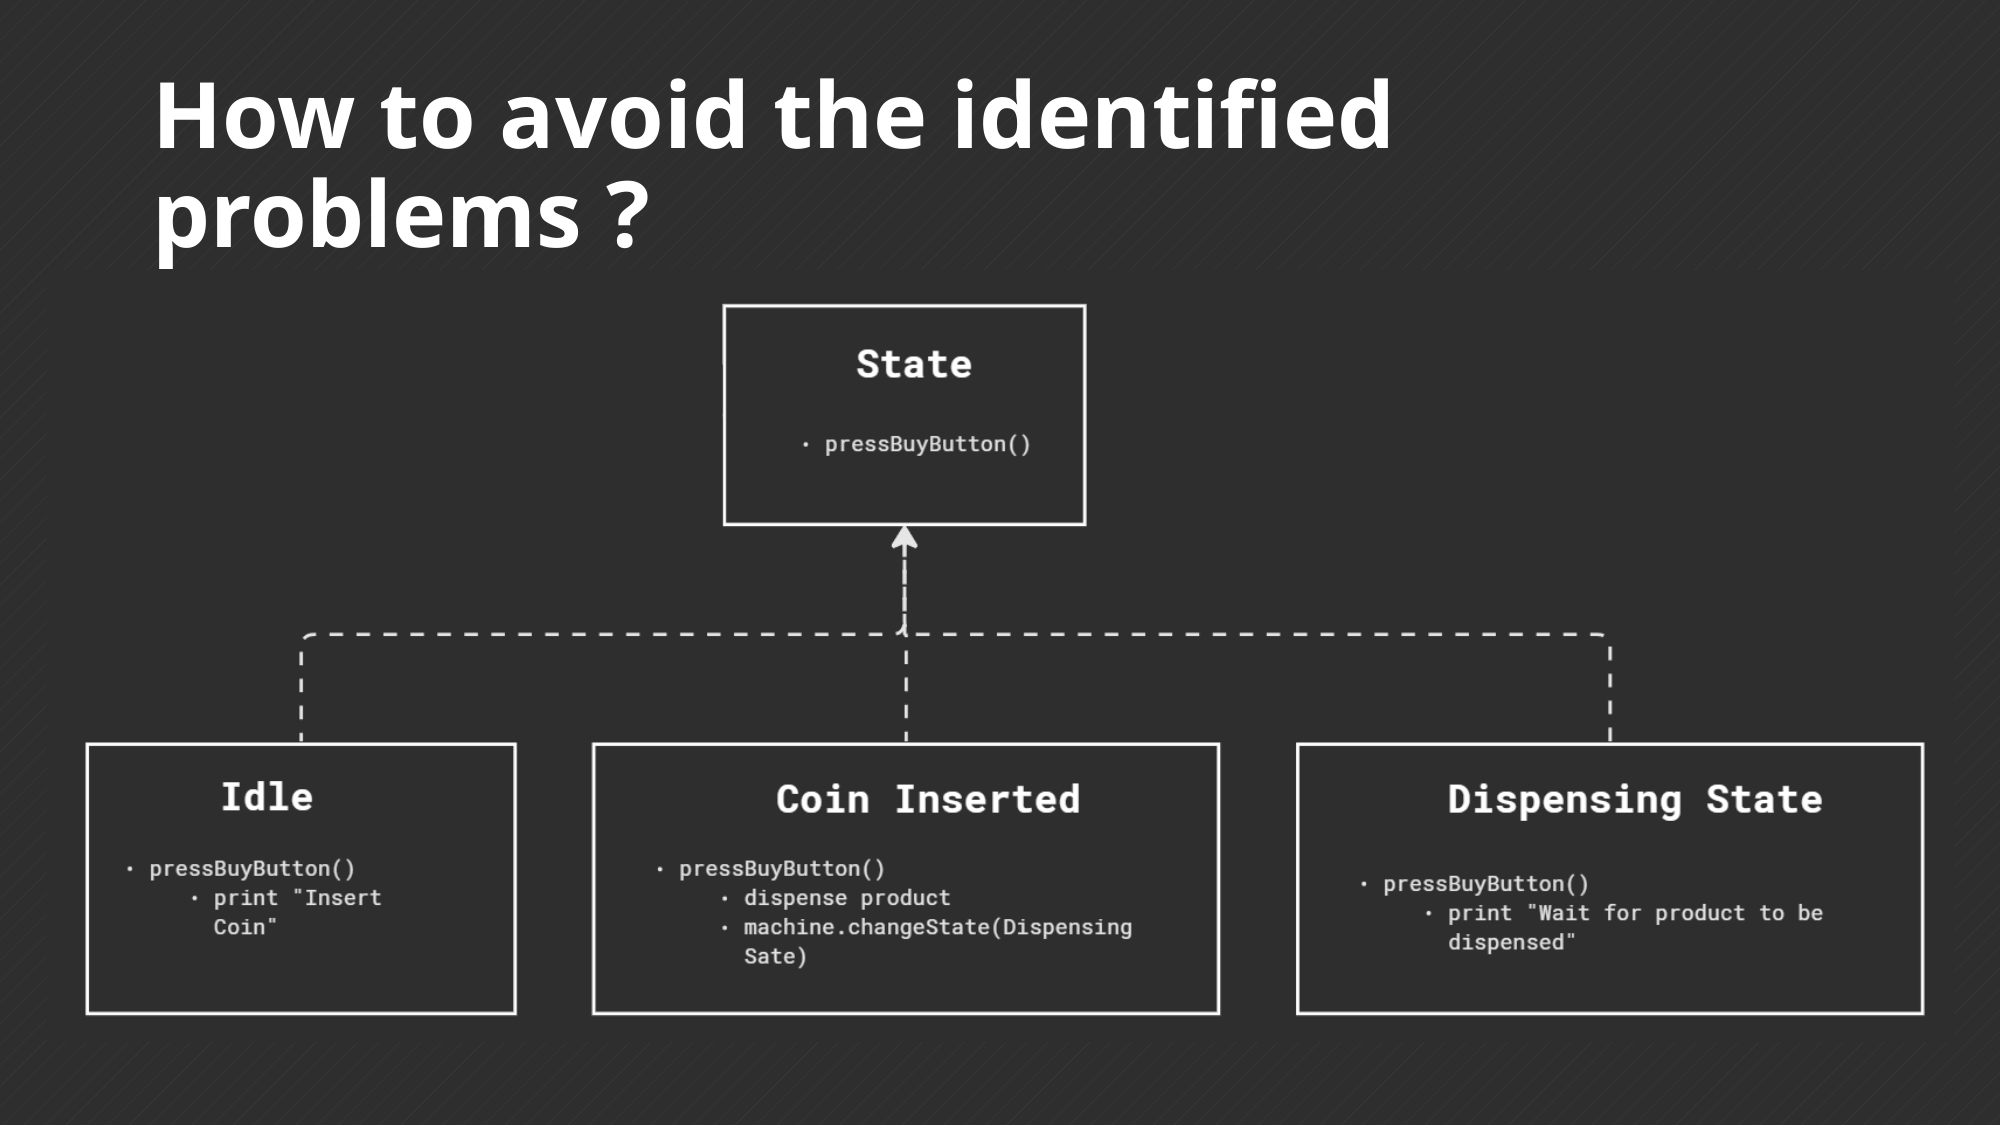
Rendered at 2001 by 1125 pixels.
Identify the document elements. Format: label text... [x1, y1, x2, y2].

picture [46, 270, 1954, 1042]
title How to avoid the identified problems ? [137, 59, 1863, 270]
